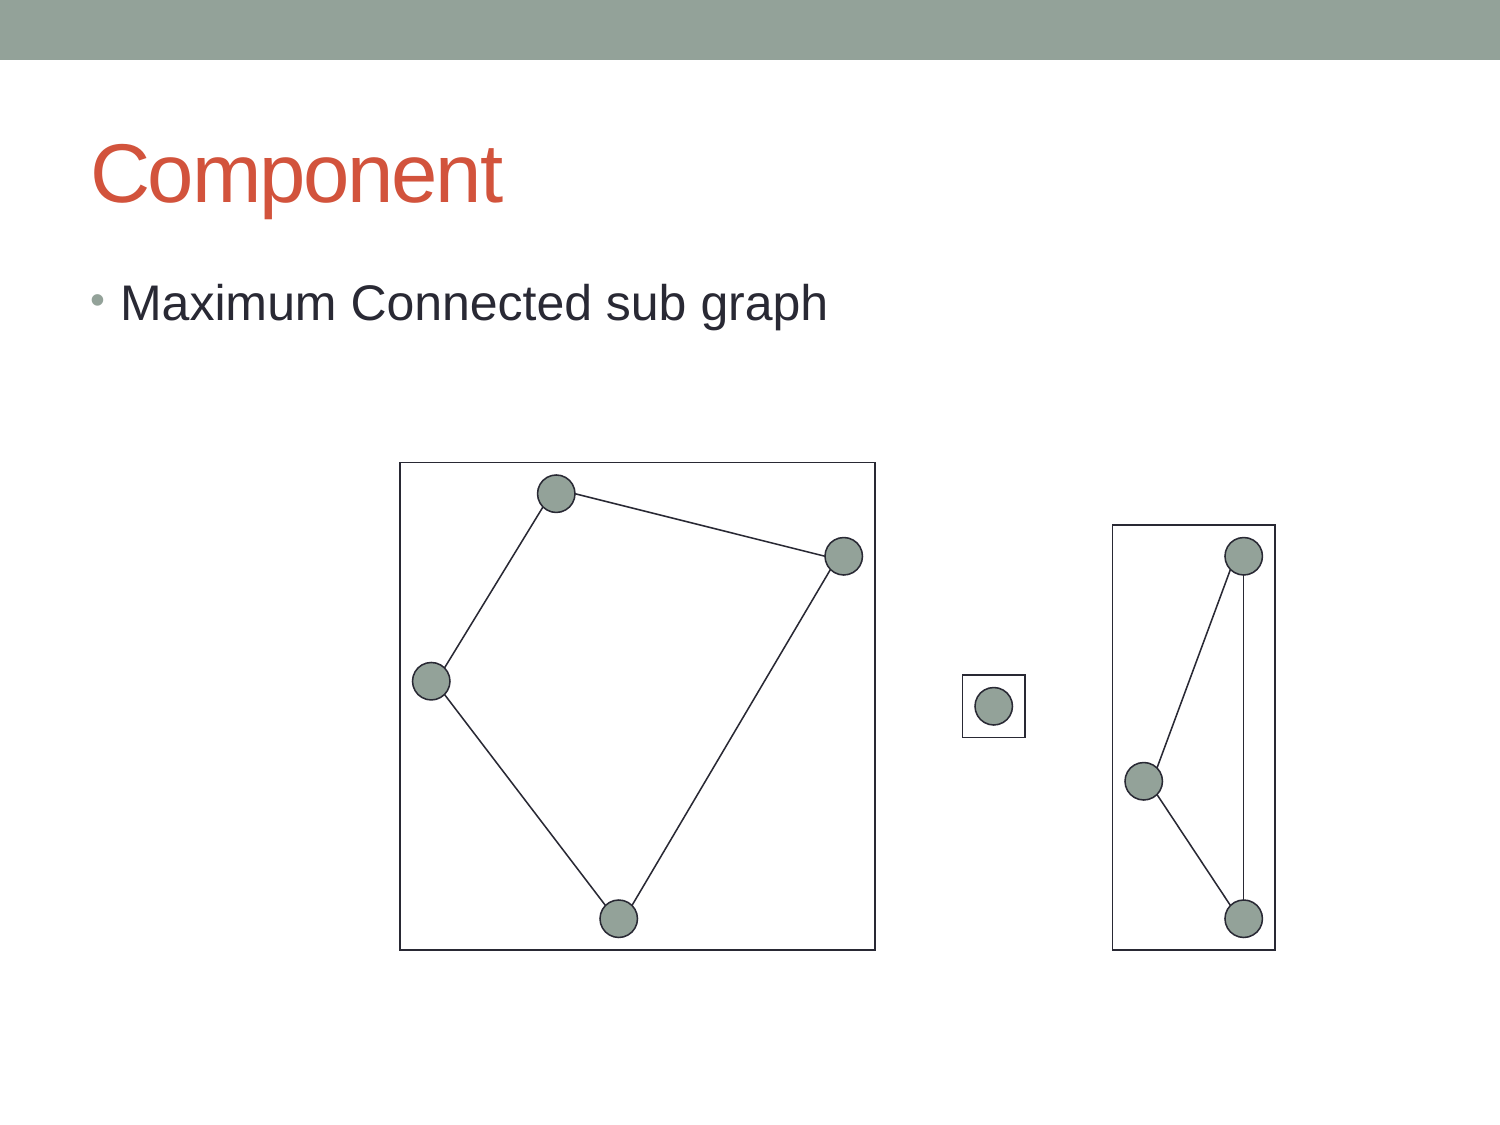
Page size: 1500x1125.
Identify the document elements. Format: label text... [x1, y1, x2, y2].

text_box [444, 694, 606, 906]
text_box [574, 493, 826, 557]
text_box [1112, 525, 1275, 950]
text_box [399, 462, 875, 950]
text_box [1156, 794, 1231, 906]
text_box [631, 569, 831, 906]
title Component [75, 87, 1425, 250]
text_box [962, 674, 1025, 738]
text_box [444, 506, 544, 669]
list Maximum Connected sub graph [74, 262, 1426, 1063]
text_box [1156, 569, 1231, 769]
